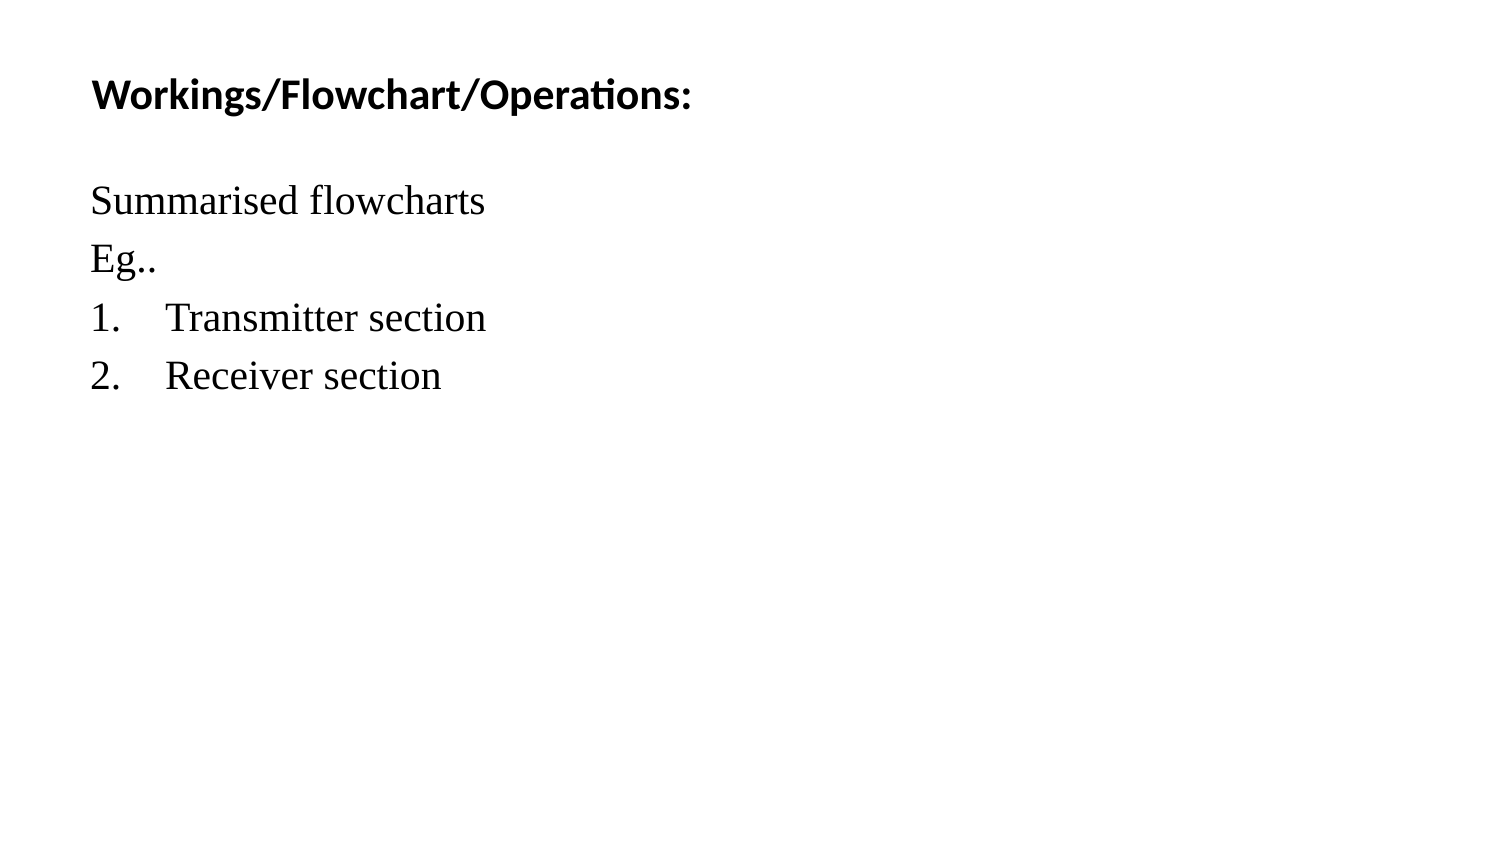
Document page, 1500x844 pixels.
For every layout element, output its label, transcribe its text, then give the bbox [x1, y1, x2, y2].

title Workings/Flowchart/Operations: [76, 21, 1427, 162]
list Summarised flowcharts Eg.. Transmitter section Receiver section [75, 164, 1425, 754]
